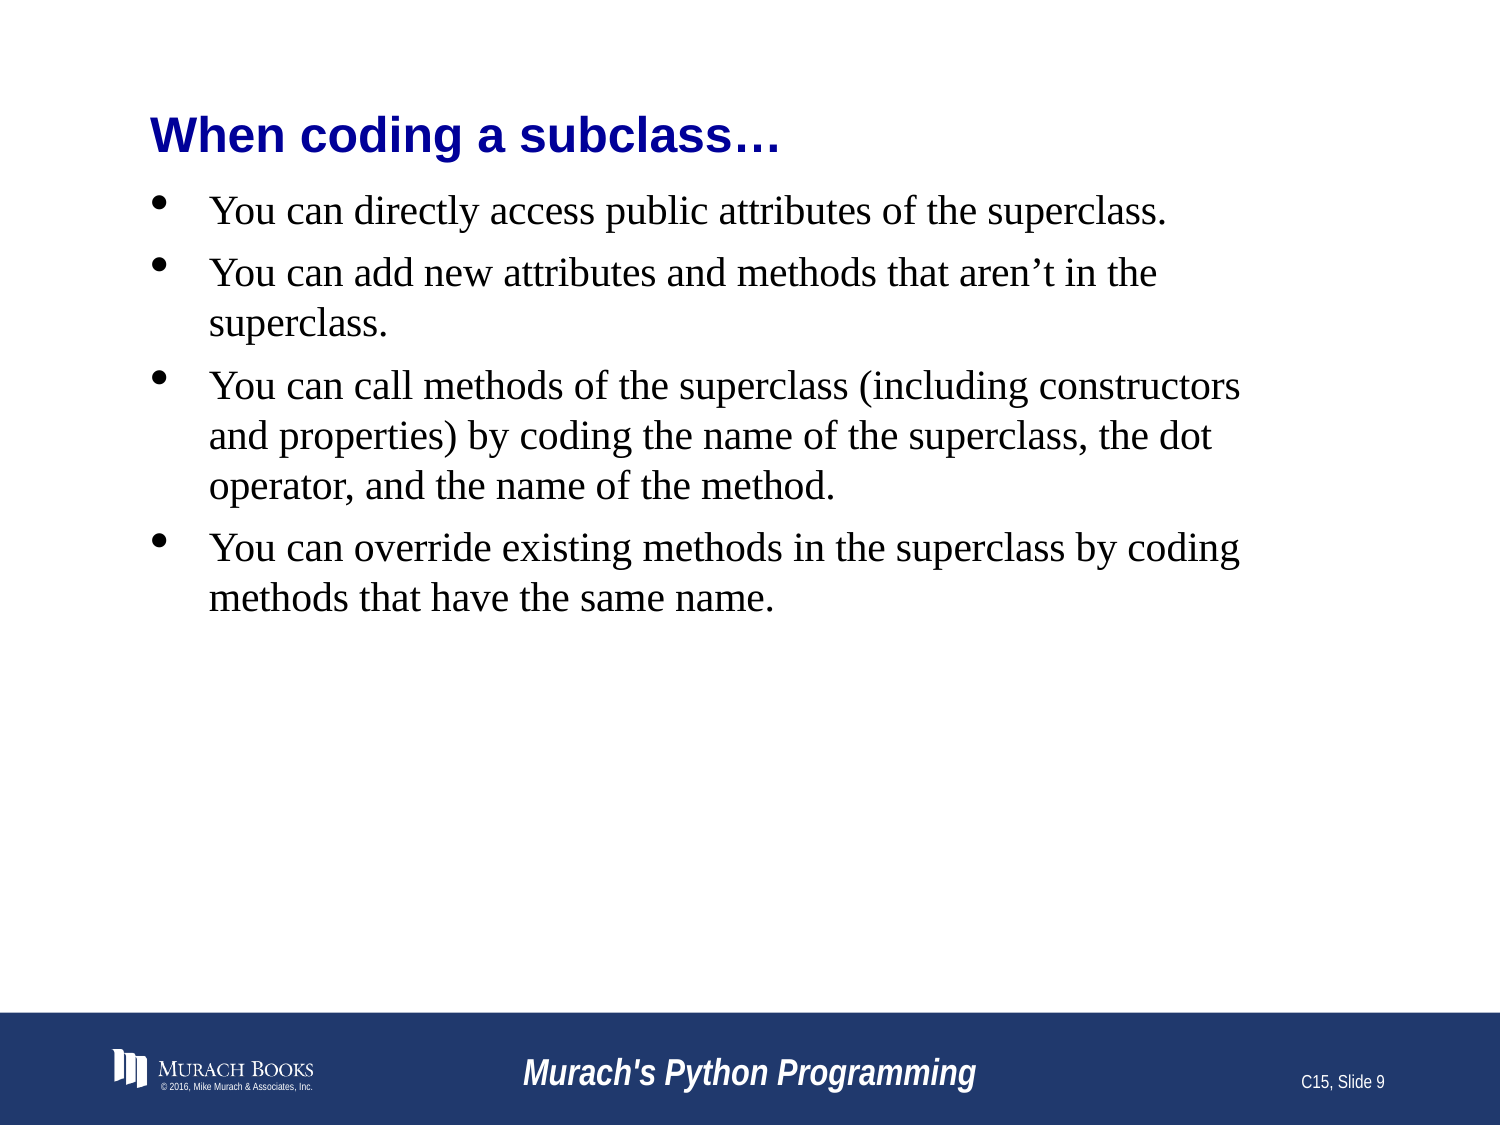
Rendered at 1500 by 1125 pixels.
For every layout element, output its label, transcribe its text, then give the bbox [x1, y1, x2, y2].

title When coding a subclass… [150, 102, 1350, 164]
list You can directly access public attributes of the superclass. You can add new attributes and methods that aren’t in the superclass. You can call methods of the superclass (including constructors and properties) by coding the name of the superclass, the dot operator, and the name of the method. You can override existing methods in the superclass by coding methods that have the same name. [137, 174, 1350, 975]
slide_number Murach's Python Programming [463, 1025, 1050, 1100]
footer © 2016, Mike Murach & Associates, Inc. [12, 1025, 463, 1100]
slide_number C15, Slide 9 [1087, 1025, 1400, 1100]
